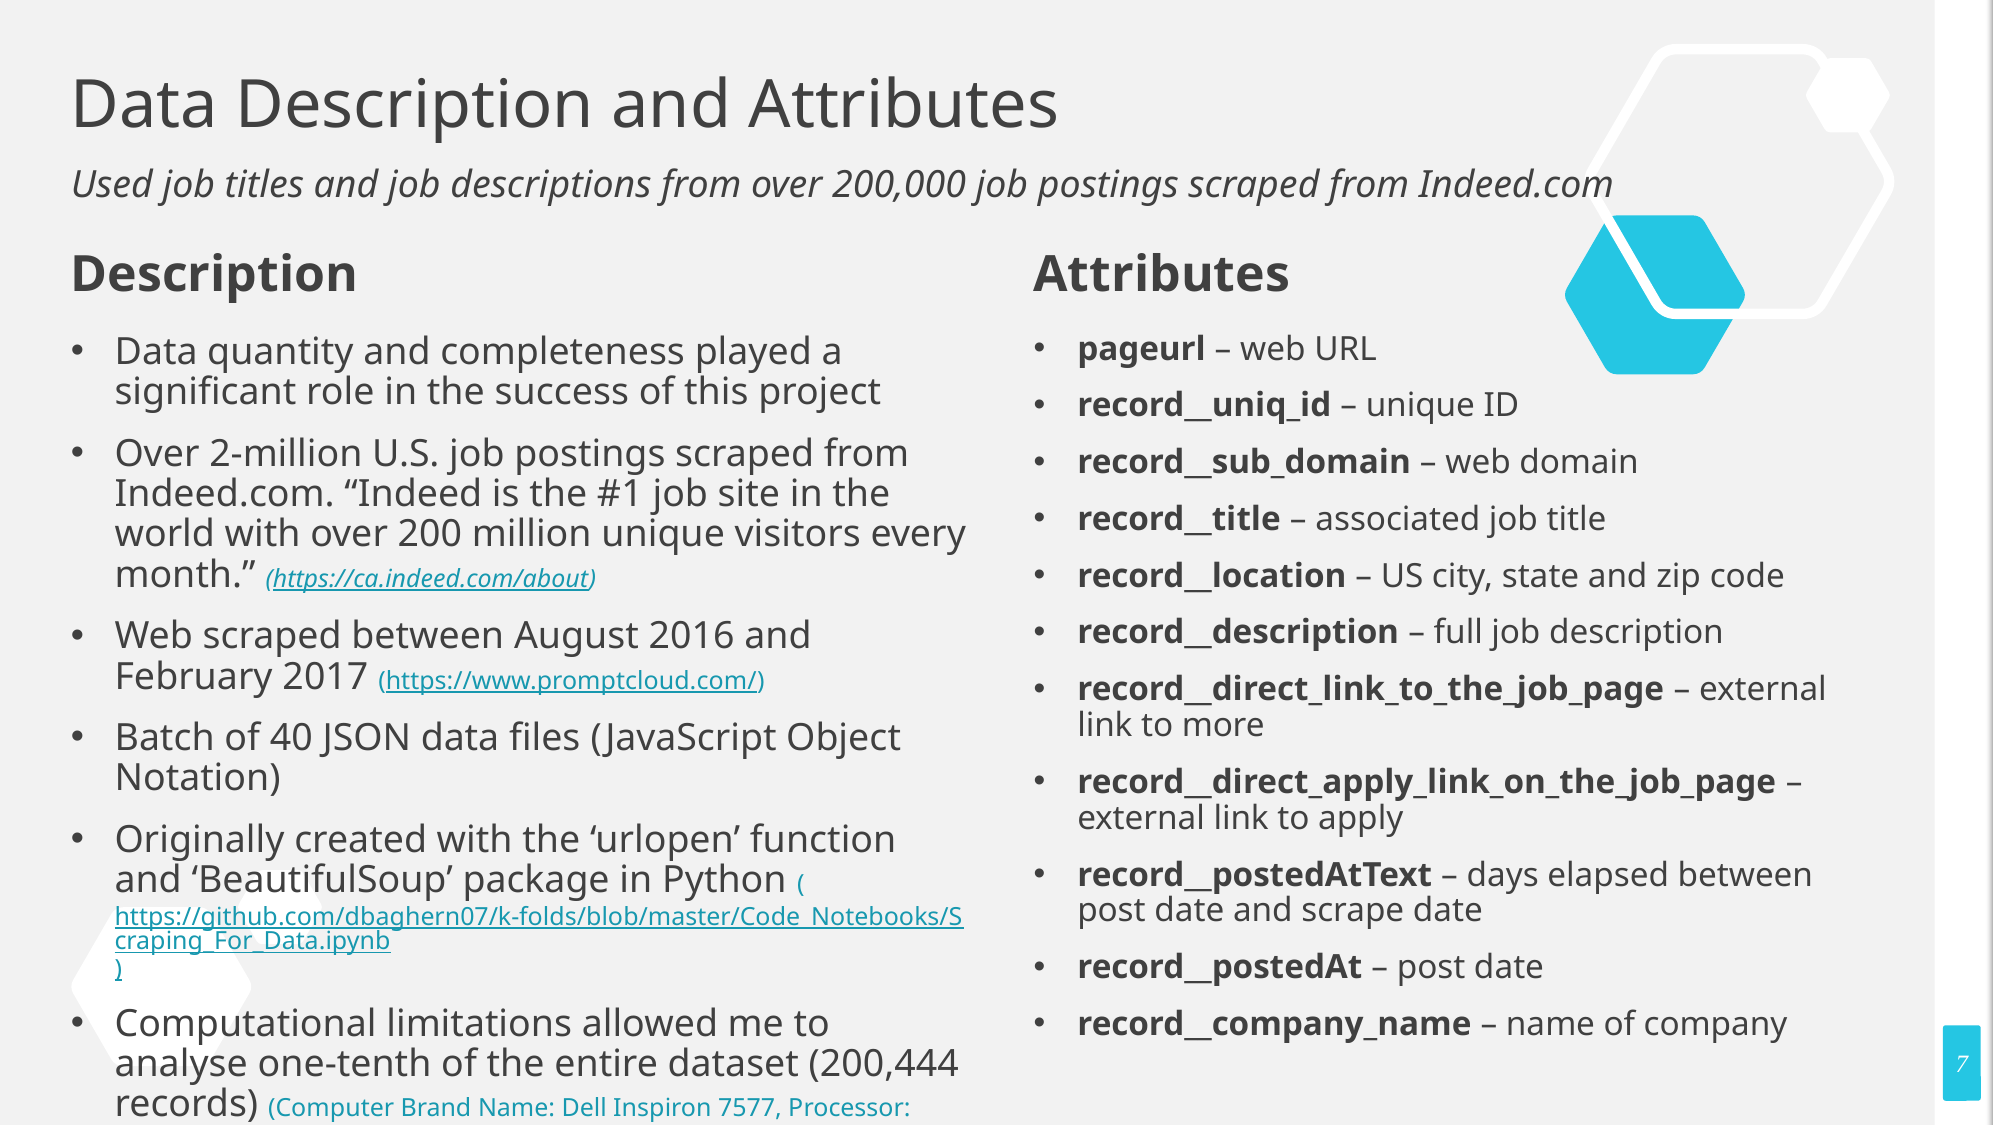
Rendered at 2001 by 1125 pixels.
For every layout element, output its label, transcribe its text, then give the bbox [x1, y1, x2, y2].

list Data quantity and completeness played a significant role in the success of this project Over 2-million U.S. job postings scraped from Indeed.com. “Indeed is the #1 job site in the world with over 200 million unique visitors every month.” (https://ca.indeed.com/about) Web scraped between August 2016 and February 2017 (https://www.promptcloud.com/) Batch of 40 JSON data files (JavaScript Object Notation) Originally created with the ‘urlopen’ function and ‘BeautifulSoup’ package in Python (https://github.com/dbaghern07/k-folds/blob/master/Code_Notebooks/Scraping_For_Data.ipynb) Computational limitations allowed me to analyse one-tenth of the entire dataset (200,444 records) (Computer Brand Name: Dell Inspiron 7577, Processor: Intel Core i7-7700HQ @2.80GHz, Installed RAM: 16GB RAM) [70, 331, 969, 1016]
list Used job titles and job descriptions from over 200,000 job postings scraped from Indeed.com [70, 165, 1931, 225]
title Data Description and Attributes [70, 70, 1932, 142]
slide_number 7 [1923, 1029, 2000, 1096]
list Attributes [1033, 248, 1932, 308]
list pageurl – web URL record__uniq_id – unique ID record__sub_domain – web domain record__title – associated job title record__location – US city, state and zip code record__description – full job description record__direct_link_to_the_job_page – external link to more record__direct_apply_link_on_the_job_page – external link to apply record__postedAtText – days elapsed between post date and scrape date record__postedAt – post date record__company_name – name of company [1033, 331, 1872, 1016]
list Description [70, 248, 969, 308]
